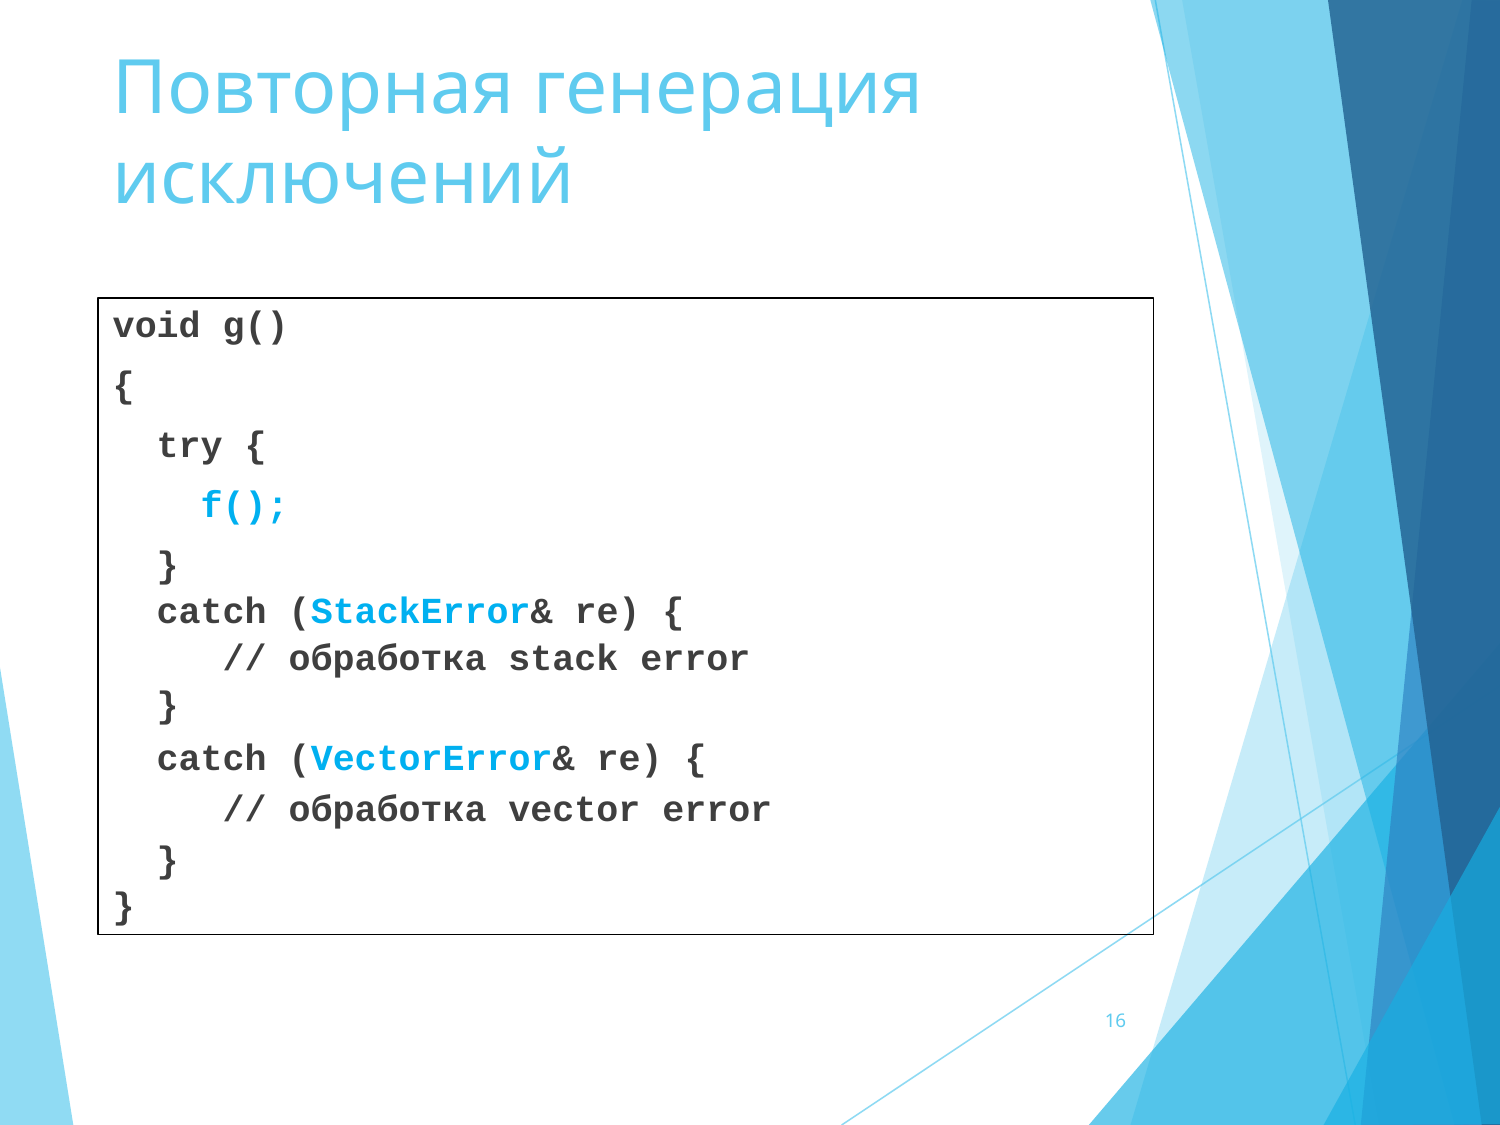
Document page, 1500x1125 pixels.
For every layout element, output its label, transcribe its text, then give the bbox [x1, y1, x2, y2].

list void g() { try { f(); } catch (StackError& re) { // обработка stack error } catch (VectorError& re) { // обработка vector error } } [97, 297, 1154, 935]
title Повторная генерация исключений [97, 30, 1139, 248]
slide_number ‹#› [1057, 991, 1142, 1051]
